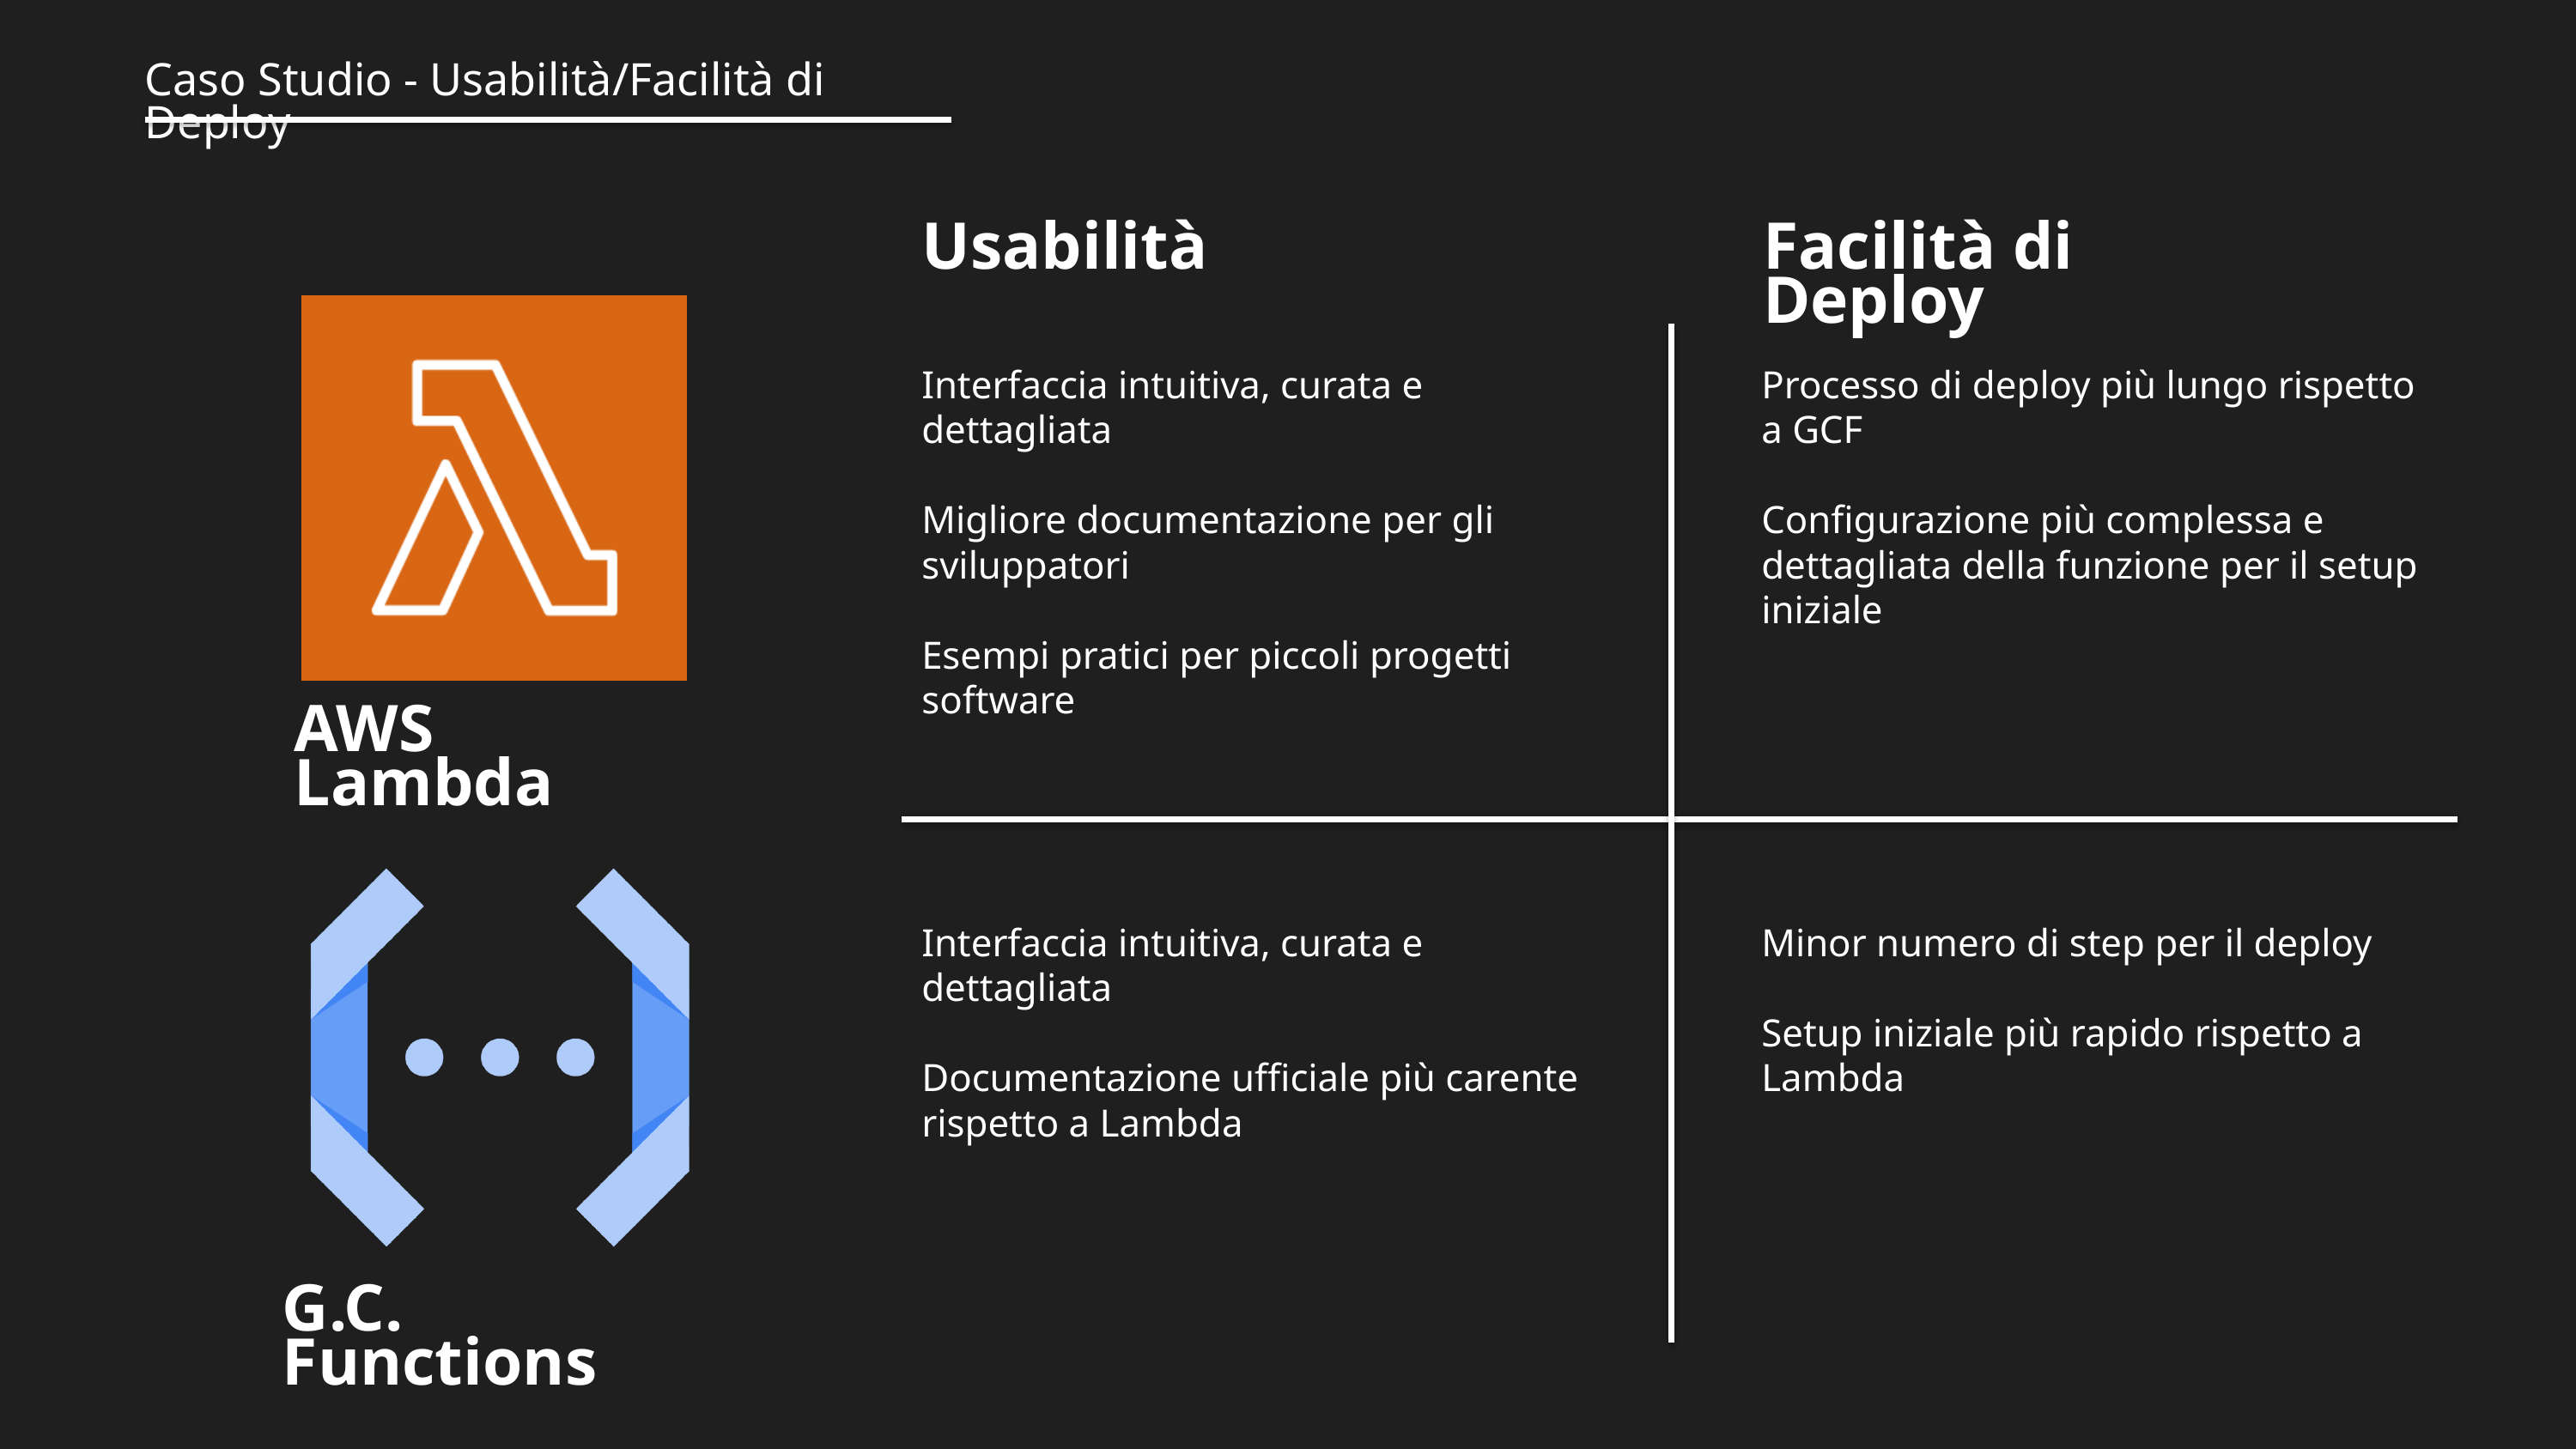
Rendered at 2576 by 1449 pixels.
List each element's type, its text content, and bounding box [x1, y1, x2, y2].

picture [245, 845, 744, 1280]
text_box Minor numero di step per il deploy Setup iniziale più rapido rispetto a Lambda [1761, 919, 2441, 1100]
text_box Facilità di Deploy [1763, 226, 2278, 335]
text_box Caso Studio - Usabilità/Facilità di Deploy [144, 61, 952, 118]
text_box AWS Lambda [294, 708, 695, 816]
text_box Interfaccia intuitiva, curata e dettagliata Documentazione ufficiale più carente rispetto a Lambda [921, 919, 1601, 1144]
text_box Interfaccia intuitiva, curata e dettagliata Migliore documentazione per gli sviluppatori Esempi pratici per piccoli progetti software [921, 361, 1601, 722]
text_box Processo di deploy più lungo rispetto a GCF Configurazione più complessa e dettagliata della funzione per il setup iniziale [1761, 361, 2441, 632]
text_box Caso Studio - Usabilità/Facilità di Deploy [144, 130, 952, 148]
text_box G.C. Functions [282, 1287, 724, 1396]
picture [301, 295, 687, 681]
text_box Usabilità [921, 226, 1321, 281]
